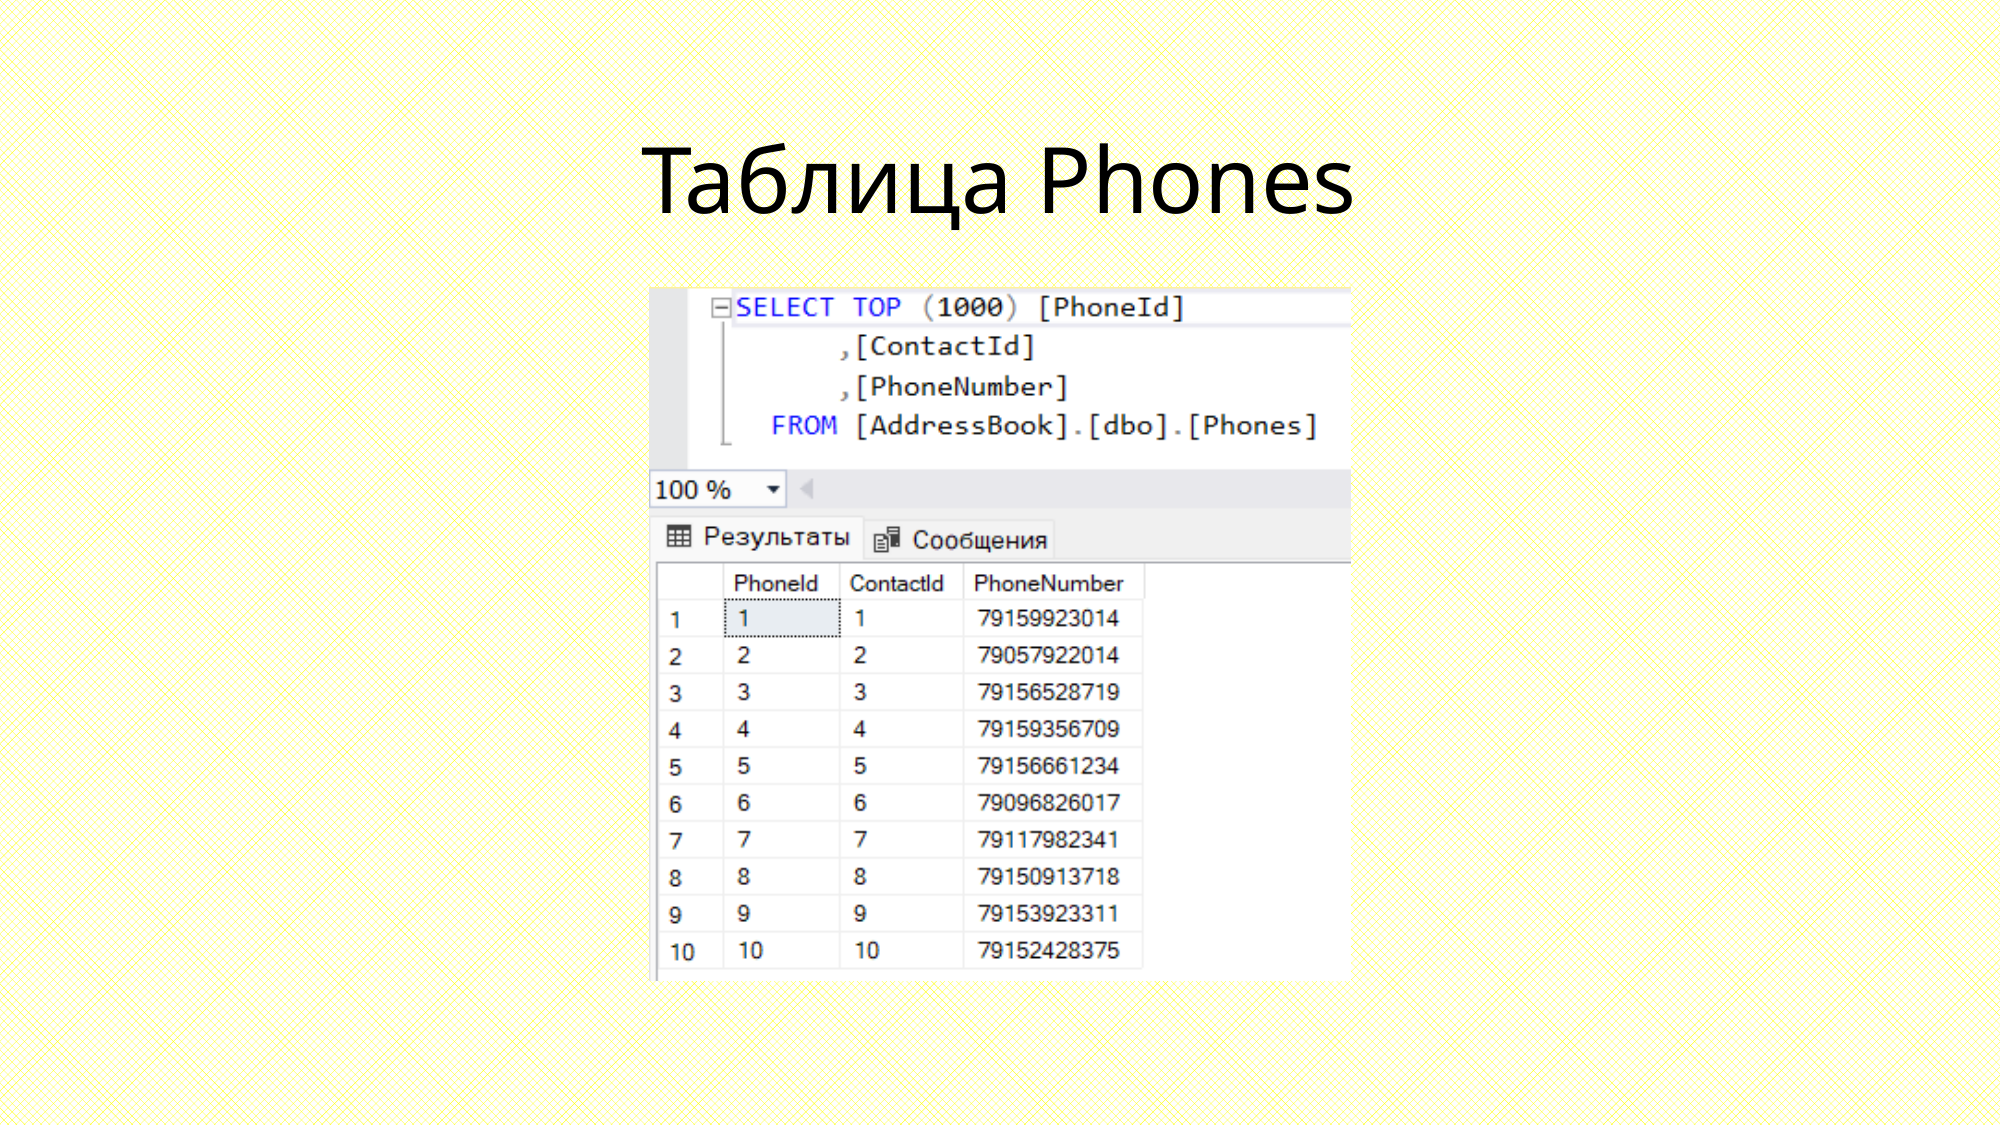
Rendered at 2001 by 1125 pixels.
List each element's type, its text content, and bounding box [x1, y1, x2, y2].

title Таблица Phones [149, 104, 1849, 264]
picture [649, 287, 1351, 981]
